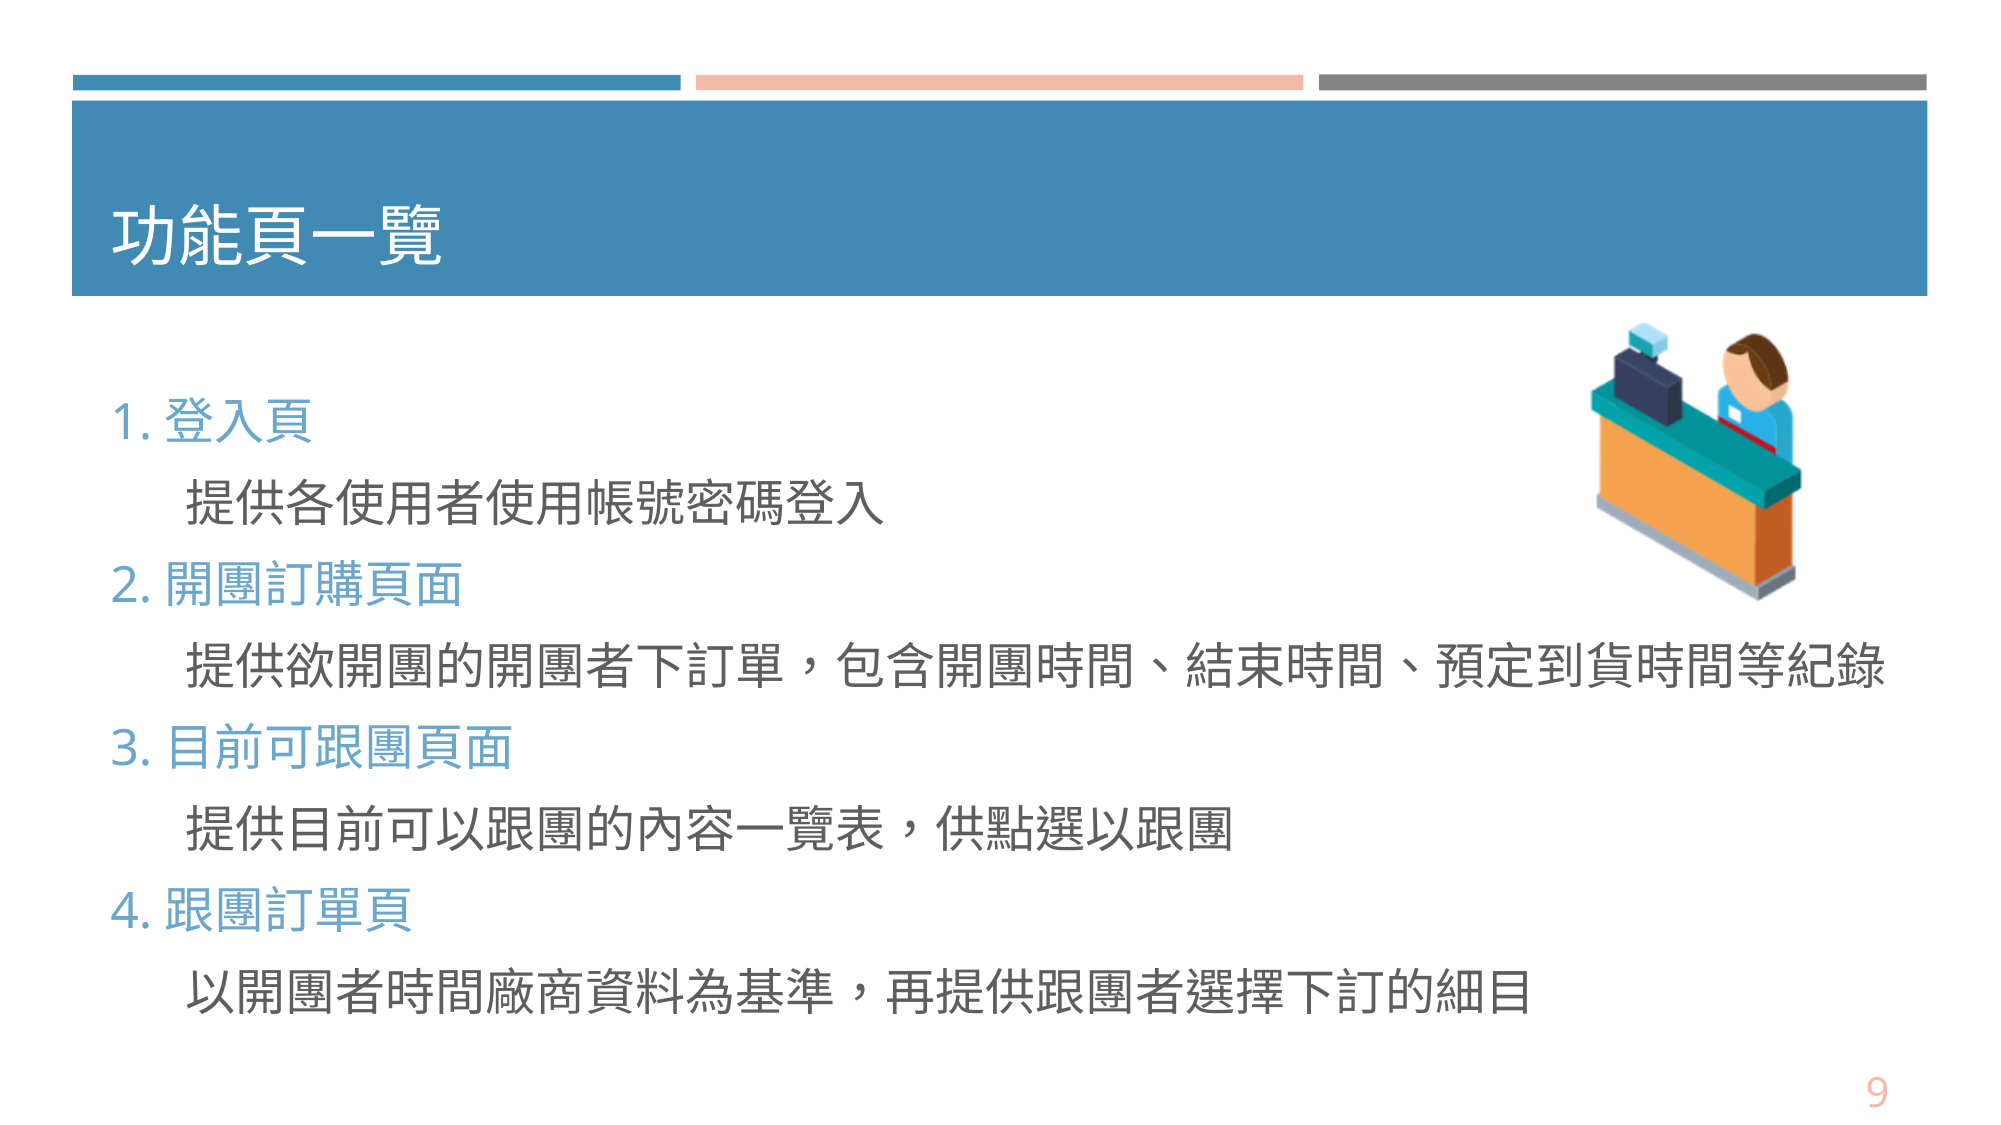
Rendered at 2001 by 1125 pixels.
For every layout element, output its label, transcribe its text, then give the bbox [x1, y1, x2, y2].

title 功能頁一覽 [95, 115, 1905, 282]
picture [1497, 306, 1893, 614]
slide_number ‹#› [1732, 1064, 1905, 1125]
list 1.登入頁 提供各使用者使用帳號密碼登入 2.開團訂購頁面 提供欲開團的開團者下訂單，包含開團時間、結束時間、預定到貨時間等紀錄 3.目前可跟團頁面 提供目前可以跟團的內容一覽表，供點選以跟團 4.跟團訂單頁 以開團者時間廠商資料為基準，再提供跟團者選擇下訂的細目 [95, 357, 1905, 1043]
